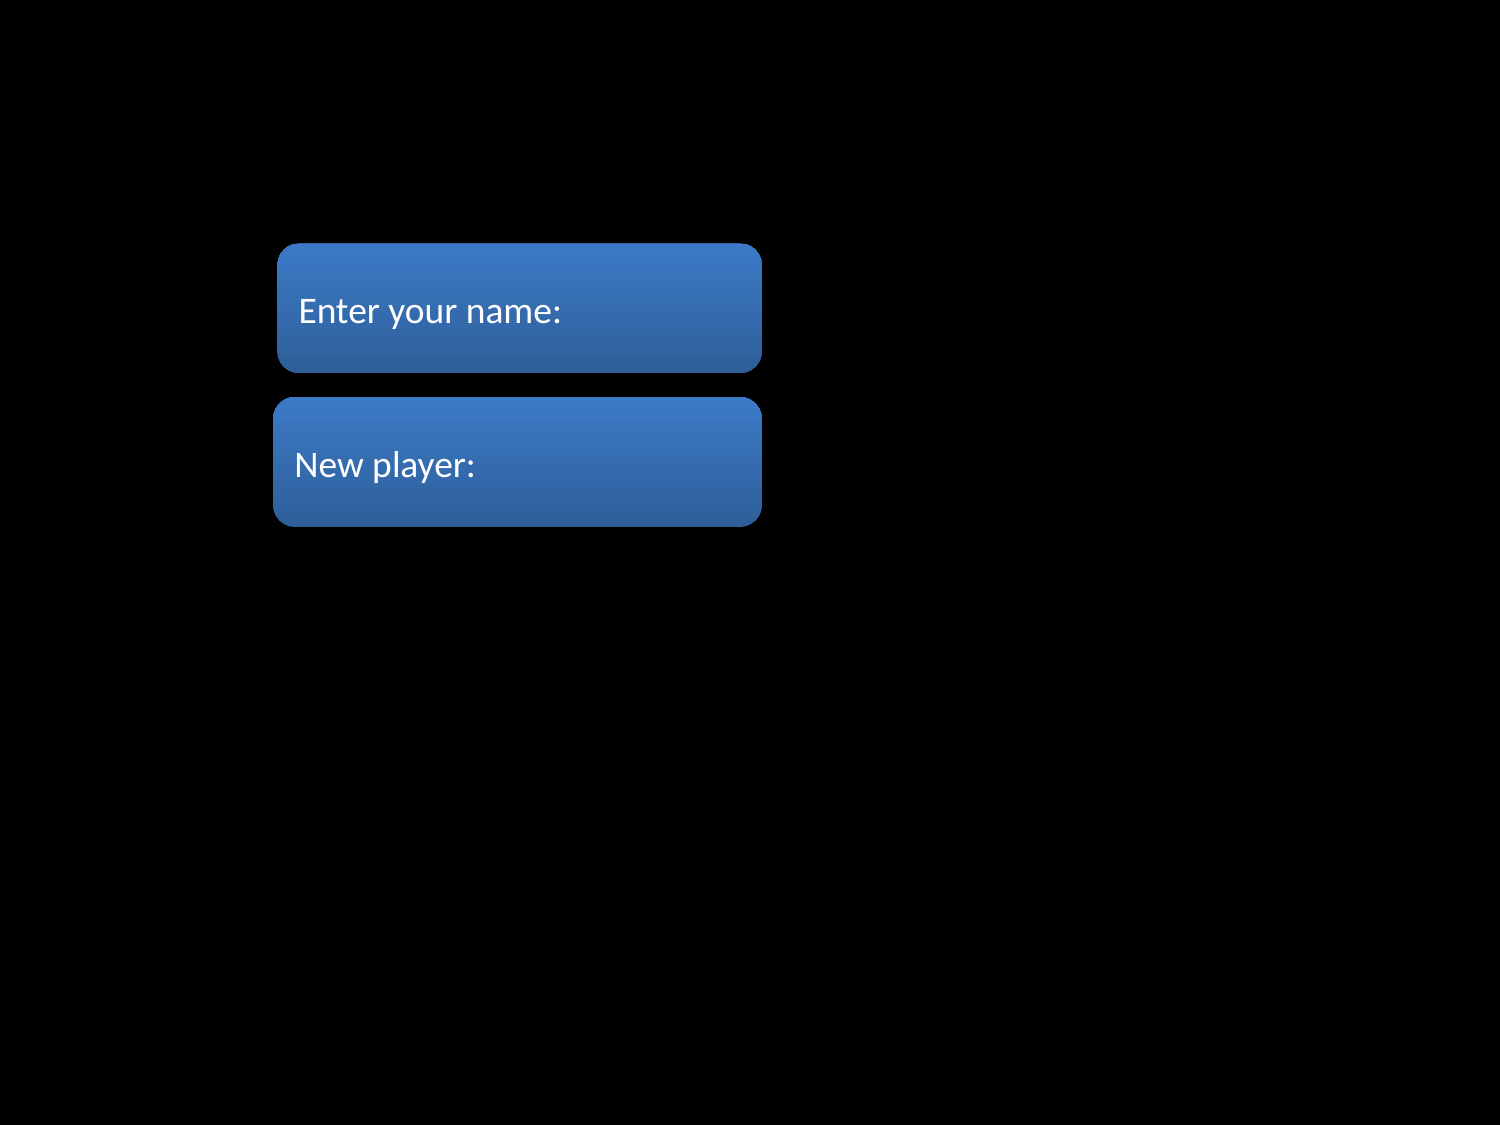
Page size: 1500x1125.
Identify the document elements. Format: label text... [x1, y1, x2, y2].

text_box New player: [273, 397, 762, 528]
text_box Enter your name: [277, 243, 762, 374]
